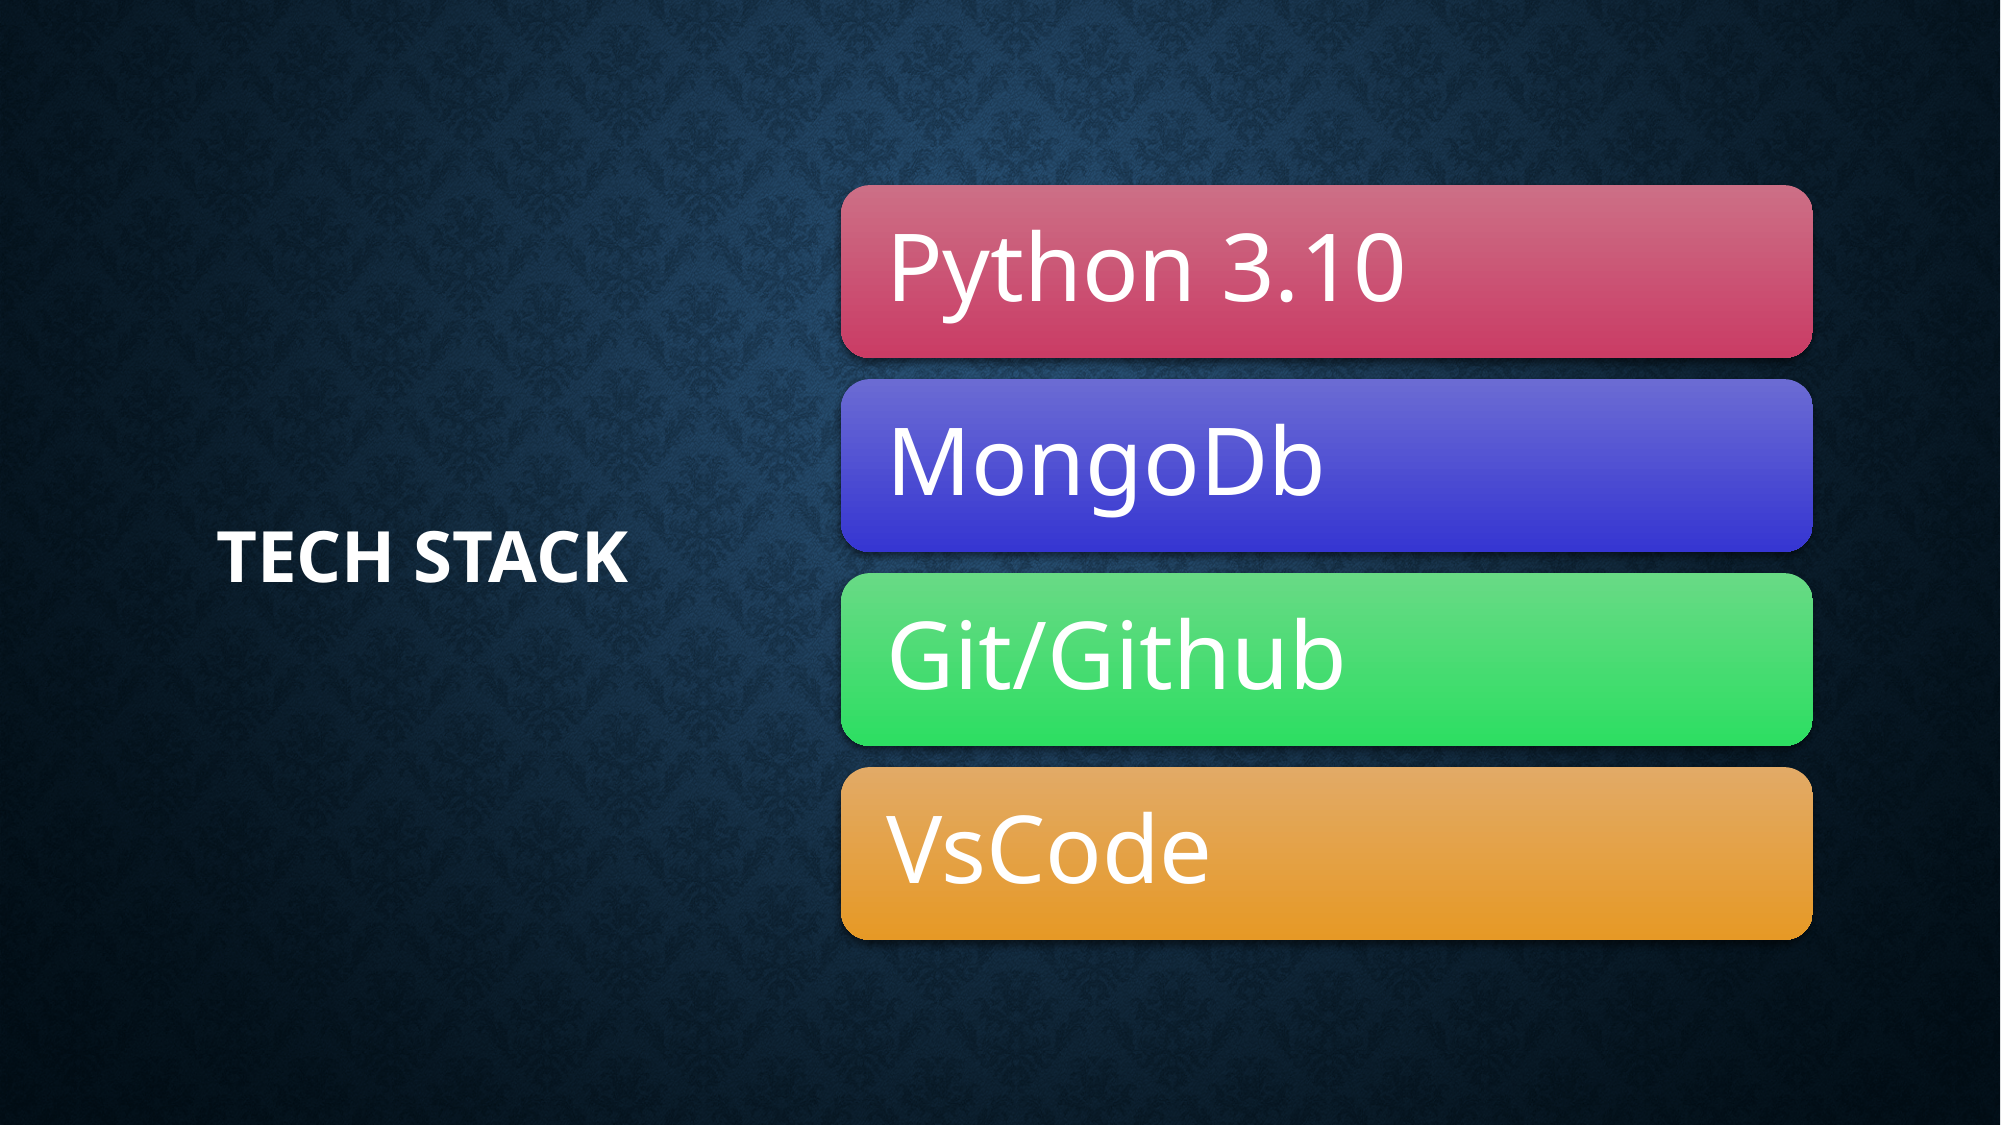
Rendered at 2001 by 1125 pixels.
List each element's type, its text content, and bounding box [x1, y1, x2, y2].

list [840, 182, 1814, 943]
title Tech Stack [123, 99, 722, 1020]
